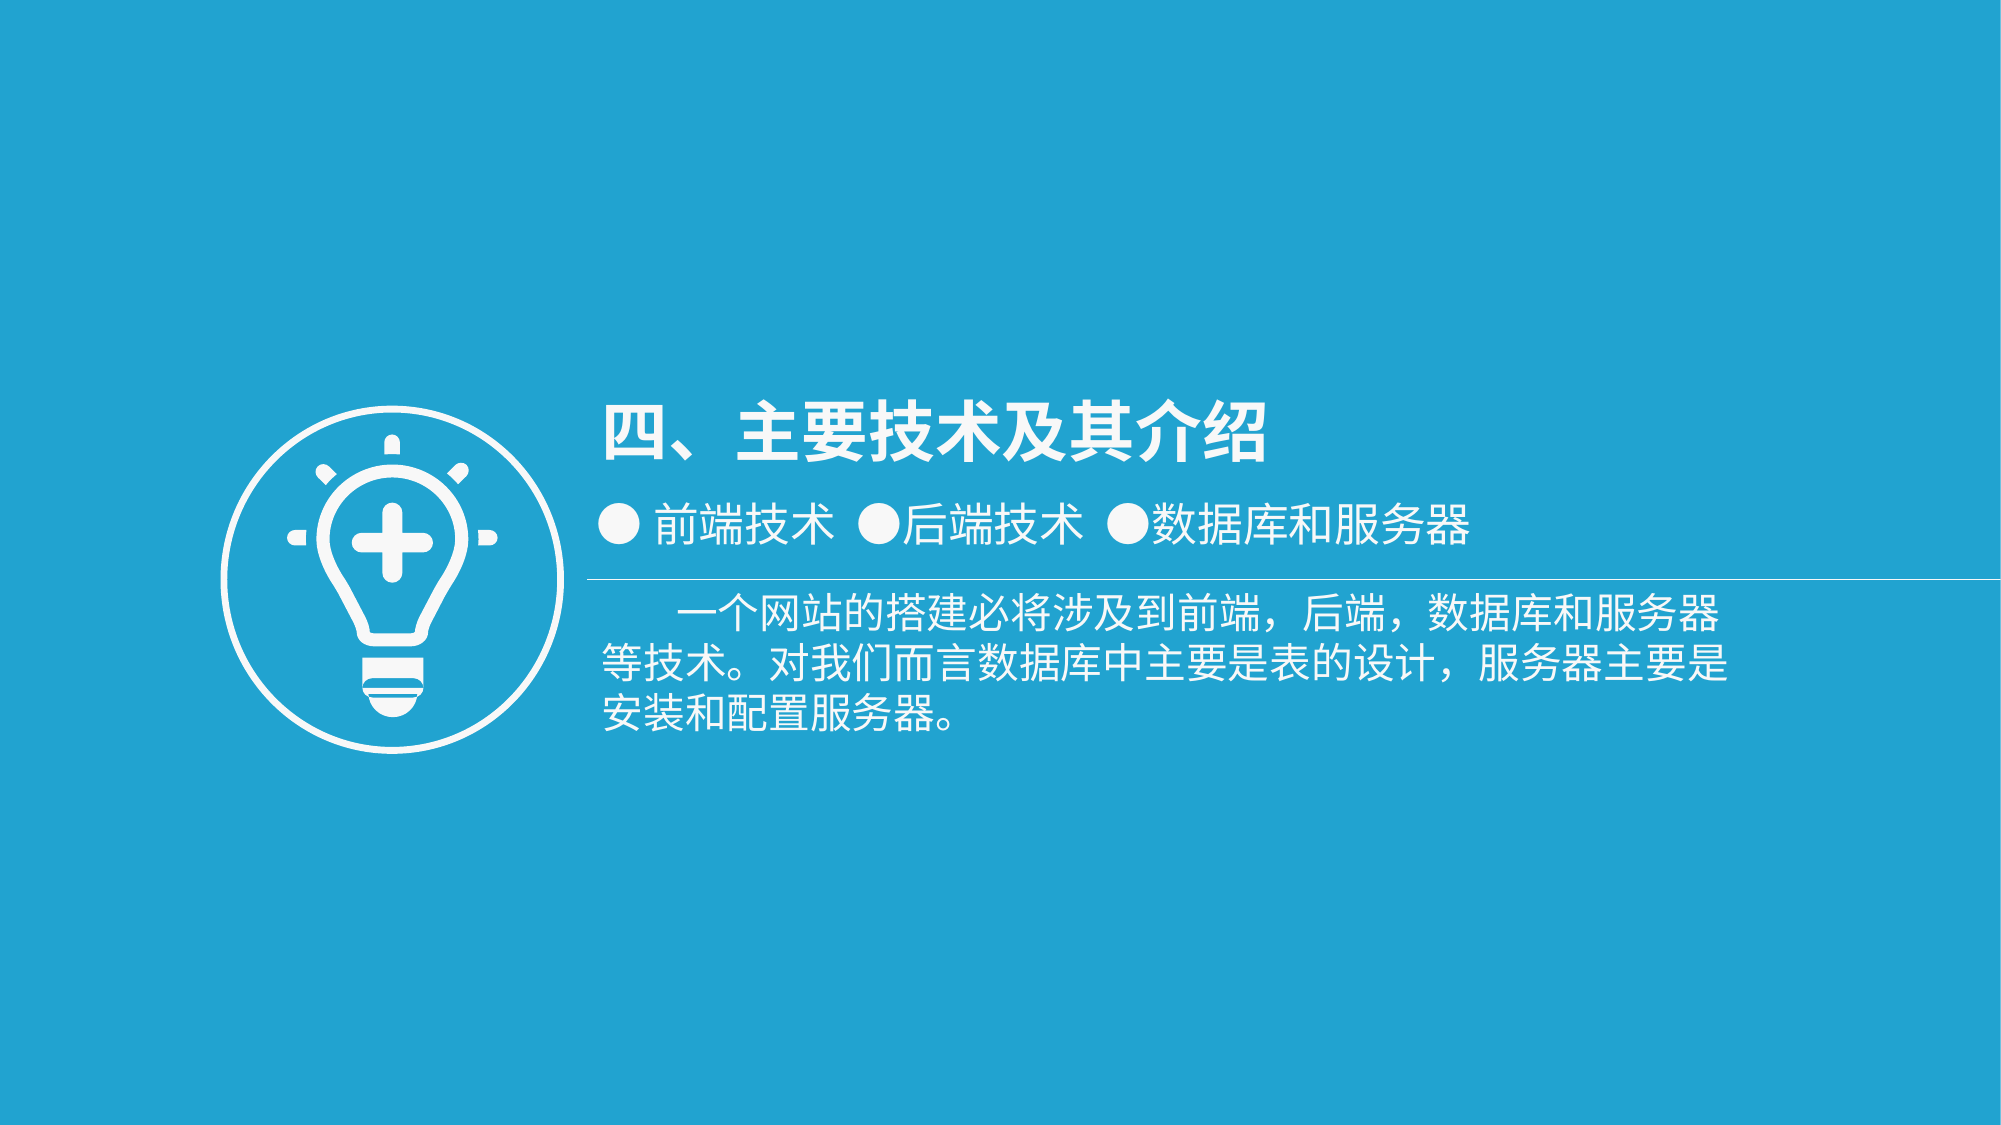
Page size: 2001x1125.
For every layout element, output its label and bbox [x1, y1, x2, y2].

text_box [220, 405, 564, 754]
text_box [581, 381, 1775, 747]
